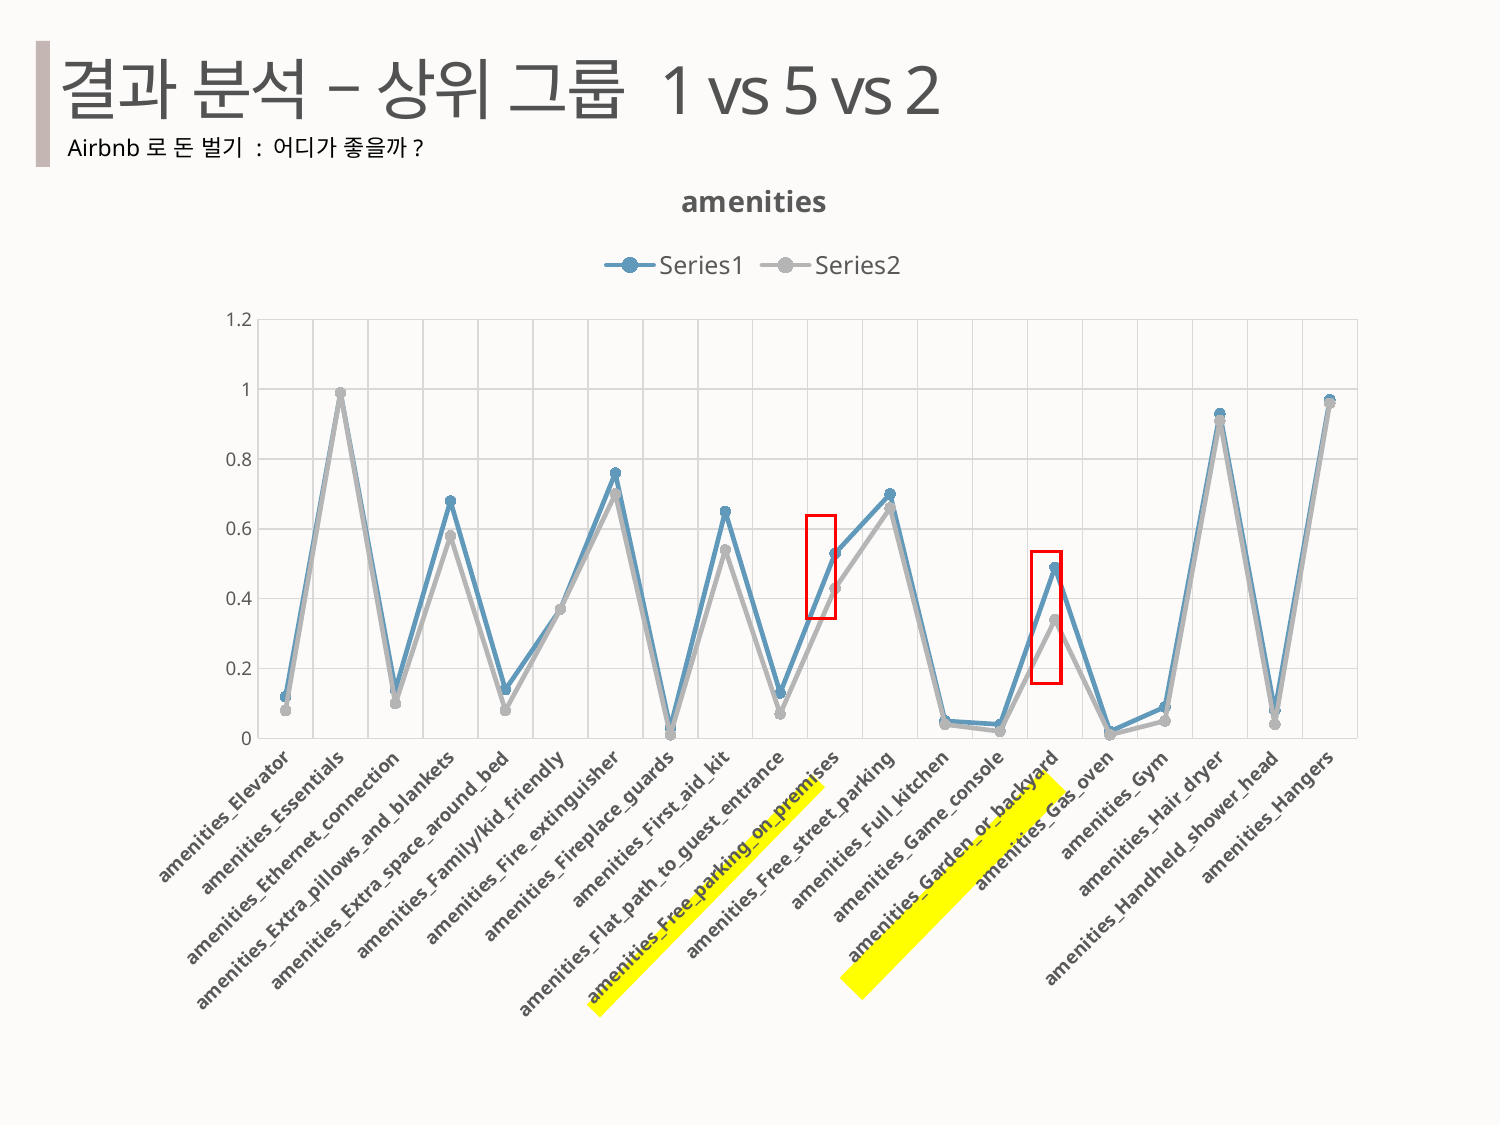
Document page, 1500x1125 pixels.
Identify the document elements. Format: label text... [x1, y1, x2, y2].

chart [124, 147, 1383, 1041]
text_box 결과 분석 – 상위 그룹 1 vs 5 vs 2 [51, 40, 959, 136]
text_box [35, 40, 51, 168]
text_box Airbnb로 돈 벌기 : 어디가 좋을까? [52, 125, 438, 168]
